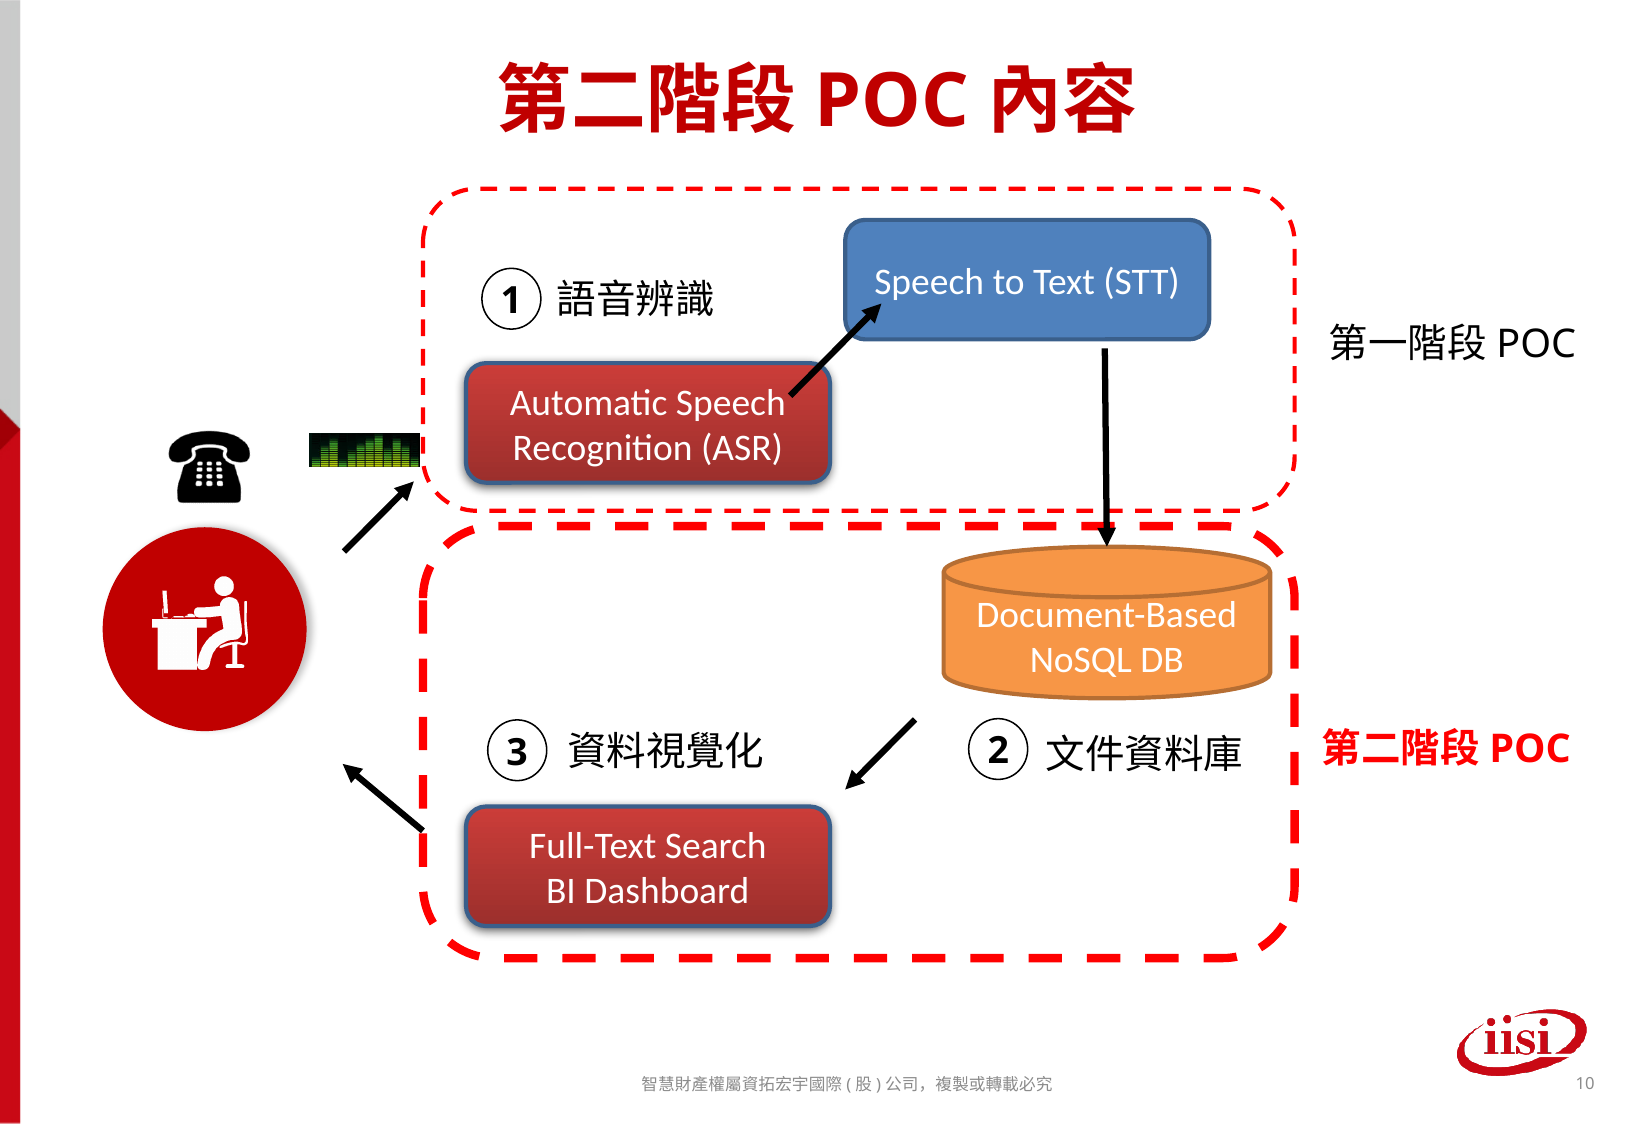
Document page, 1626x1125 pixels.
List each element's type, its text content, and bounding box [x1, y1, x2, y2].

picture [0, 0, 1626, 1125]
text_box 第一階段POC [1312, 233, 1616, 450]
text_box 第二階段POC [1305, 637, 1609, 855]
text_box 文件資料庫 [1003, 709, 1286, 796]
text_box 2 [968, 718, 1003, 780]
text_box [342, 763, 423, 832]
text_box [420, 186, 1297, 513]
text_box 第二階段POC內容 [116, 45, 1518, 159]
text_box Document-Based NoSQL DB [941, 544, 1273, 701]
text_box <編號> [1513, 1054, 1610, 1115]
text_box [1100, 348, 1113, 547]
text_box 智慧財產權屬資拓宏宇國際(股)公司，複製或轉載必究 [572, 1054, 1122, 1115]
text_box [343, 481, 414, 553]
text_box [420, 524, 1297, 961]
text_box [100, 525, 309, 734]
